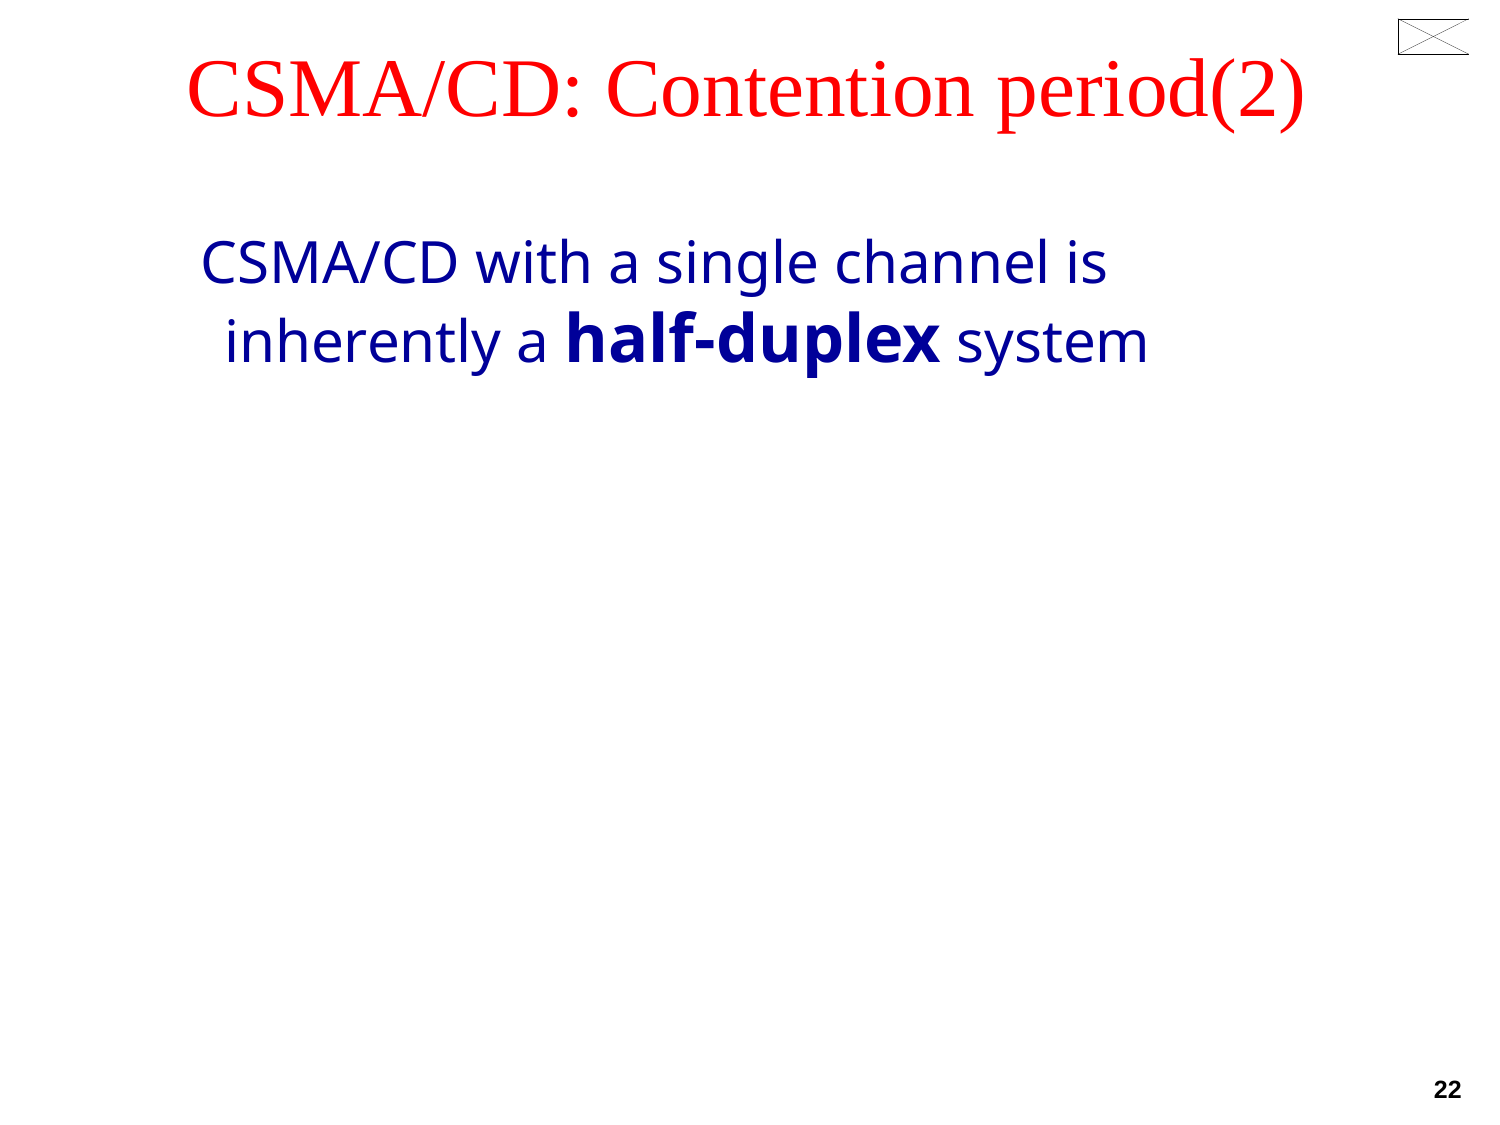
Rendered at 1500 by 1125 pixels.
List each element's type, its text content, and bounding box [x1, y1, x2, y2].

list CSMA/CD with a single channel is inherently a half-duplex system [109, 217, 1387, 1075]
title CSMA/CD: Contention period(2) [25, 25, 1469, 141]
